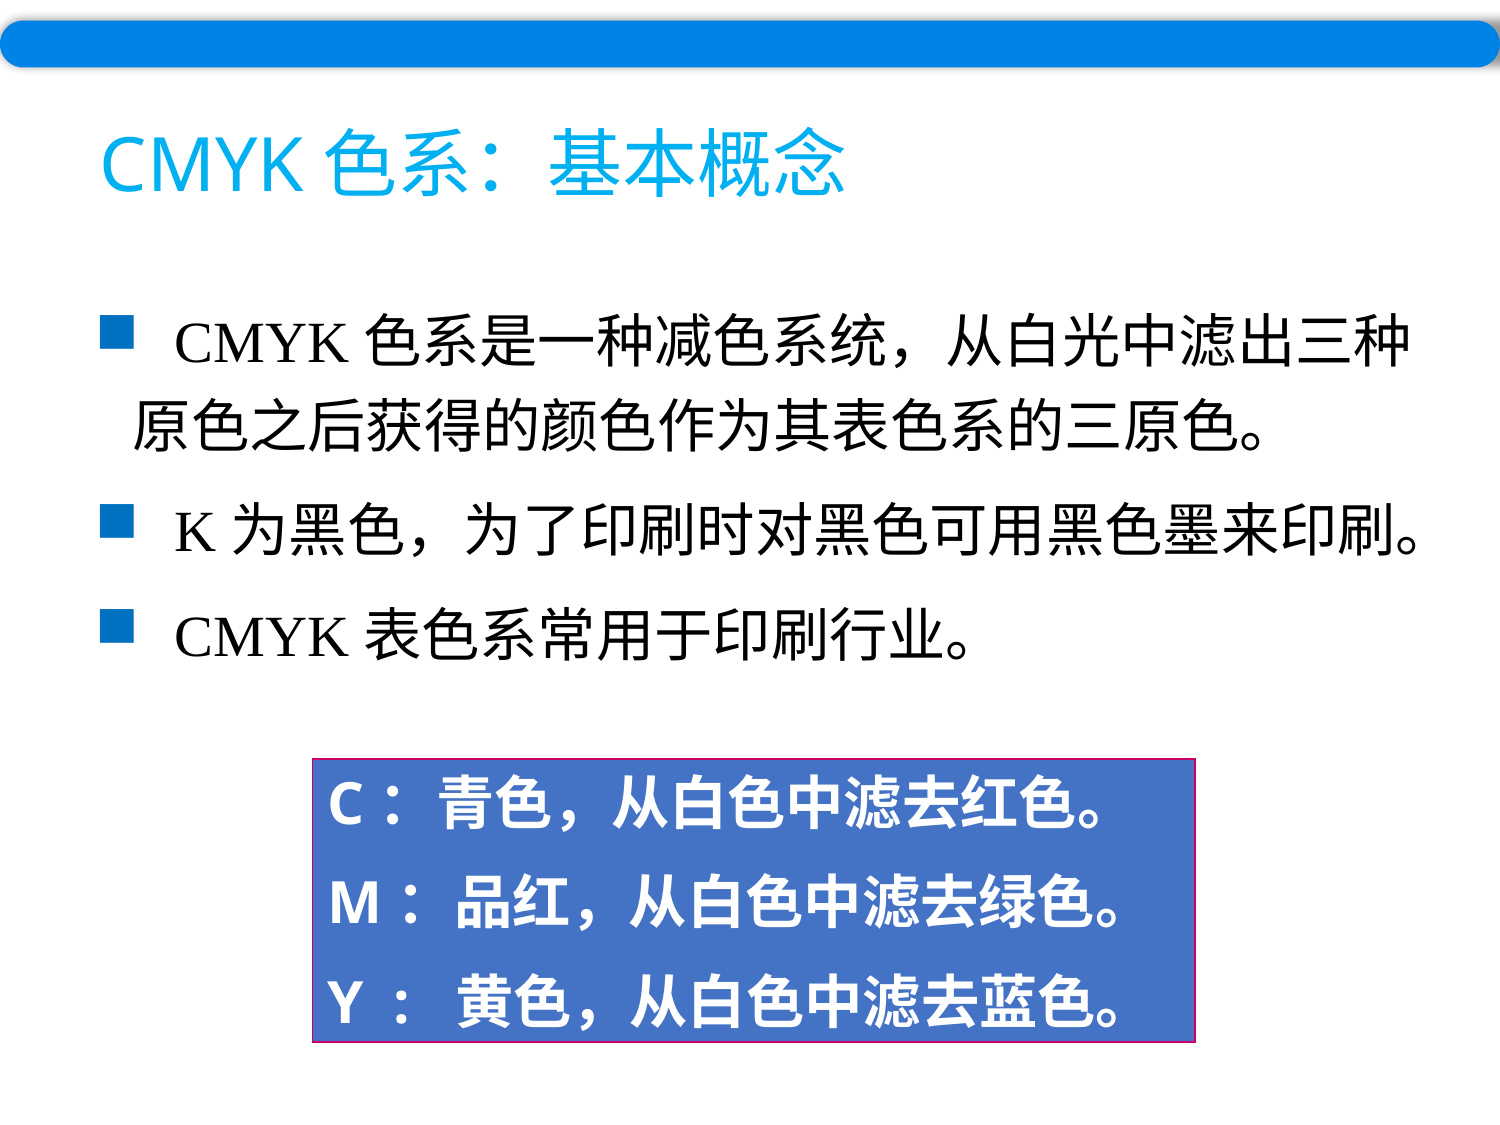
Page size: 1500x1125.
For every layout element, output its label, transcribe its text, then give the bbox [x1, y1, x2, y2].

text_box C：青色，从白色中滤去红色。 M：品红，从白色中滤去绿色。 Y : 黄色，从白色中滤去蓝色。 [312, 759, 1196, 1043]
title CMYK色系：基本概念 [84, 103, 942, 232]
list CMYK色系是一种减色系统，从白光中滤出三种原色之后获得的颜色作为其表色系的三原色。 K为黑色，为了印刷时对黑色可用黑色墨来印刷。 CMYK表色系常用于印刷行业。 [80, 283, 1429, 863]
text_box [0, 19, 1500, 69]
